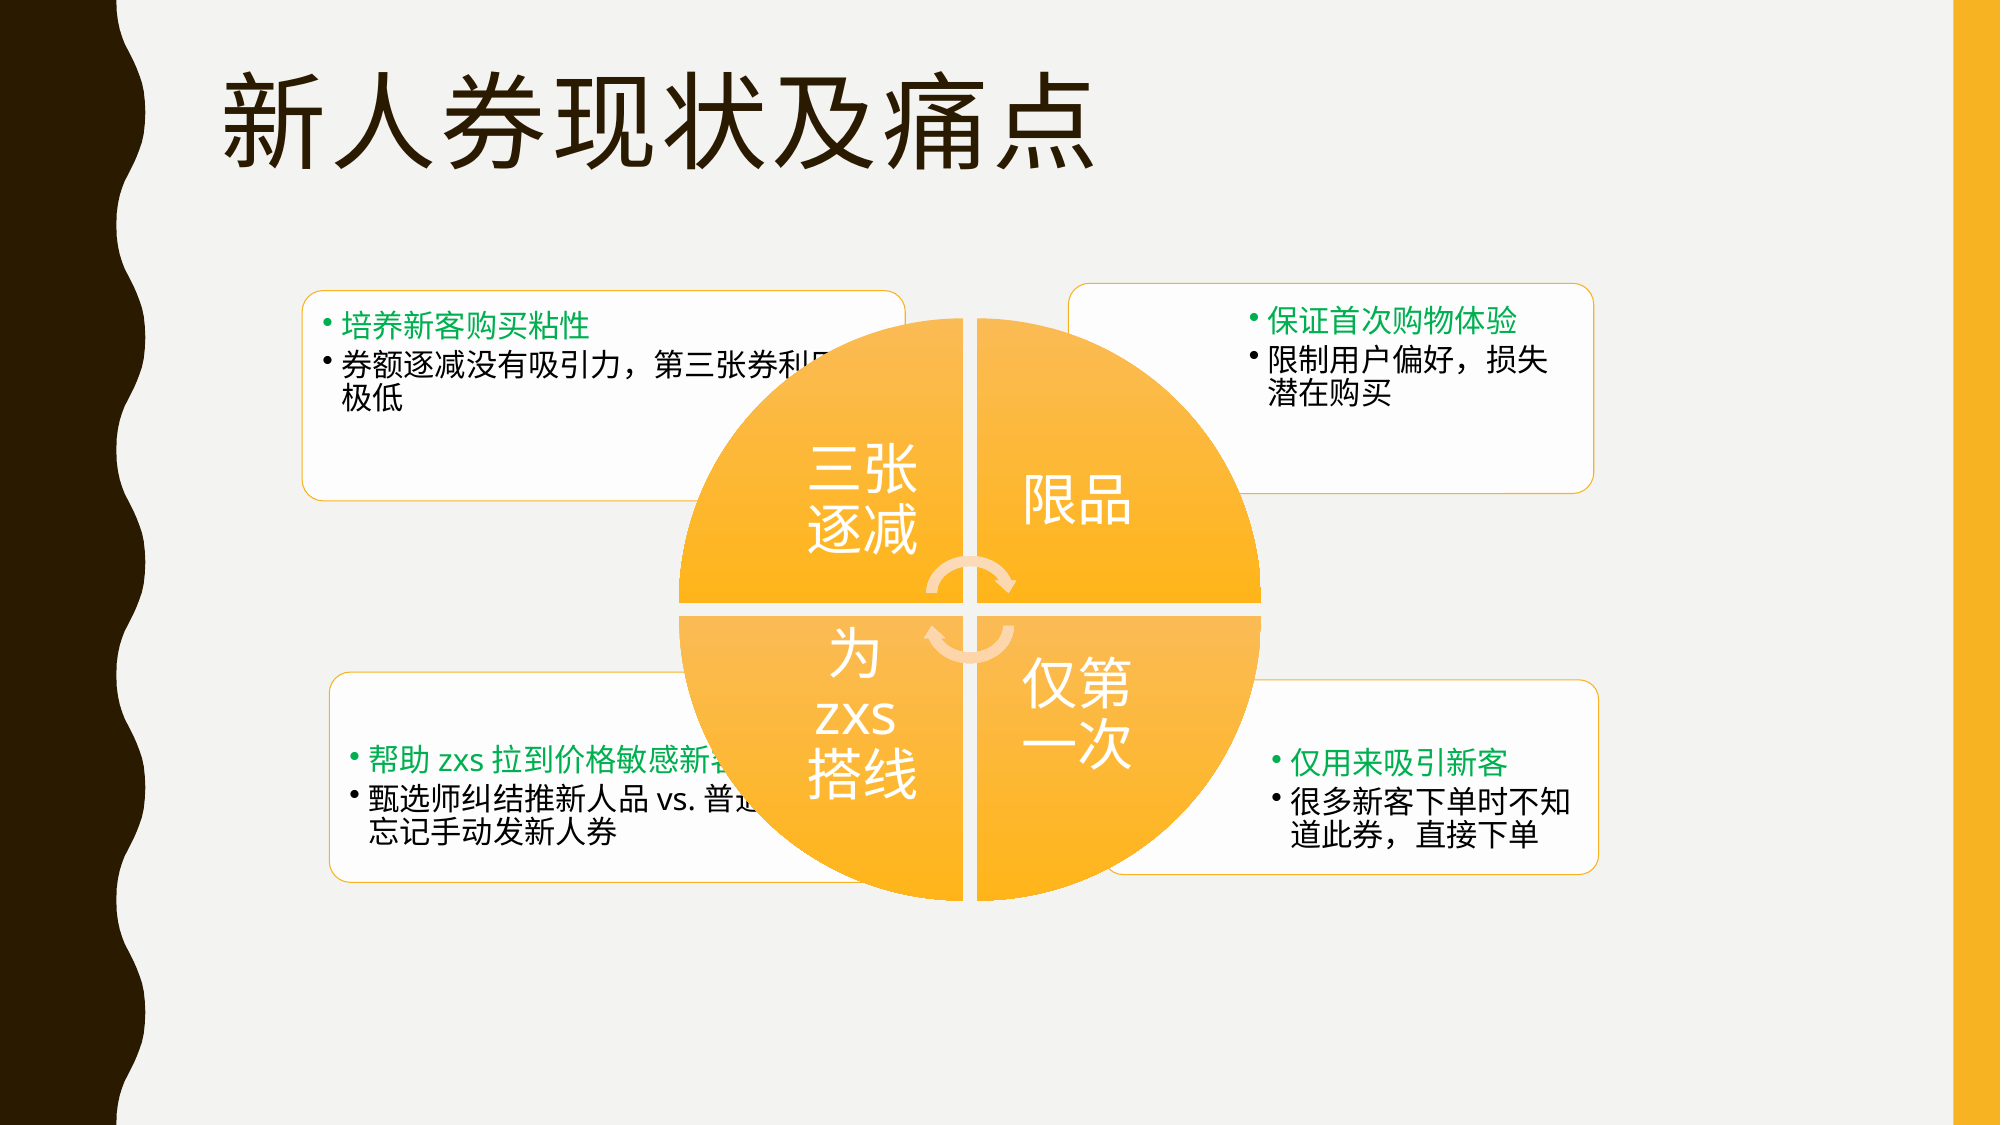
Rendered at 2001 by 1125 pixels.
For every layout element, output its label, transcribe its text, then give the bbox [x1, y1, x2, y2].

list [115, 280, 1825, 938]
title 新人券现状及痛点 [205, 62, 1875, 308]
